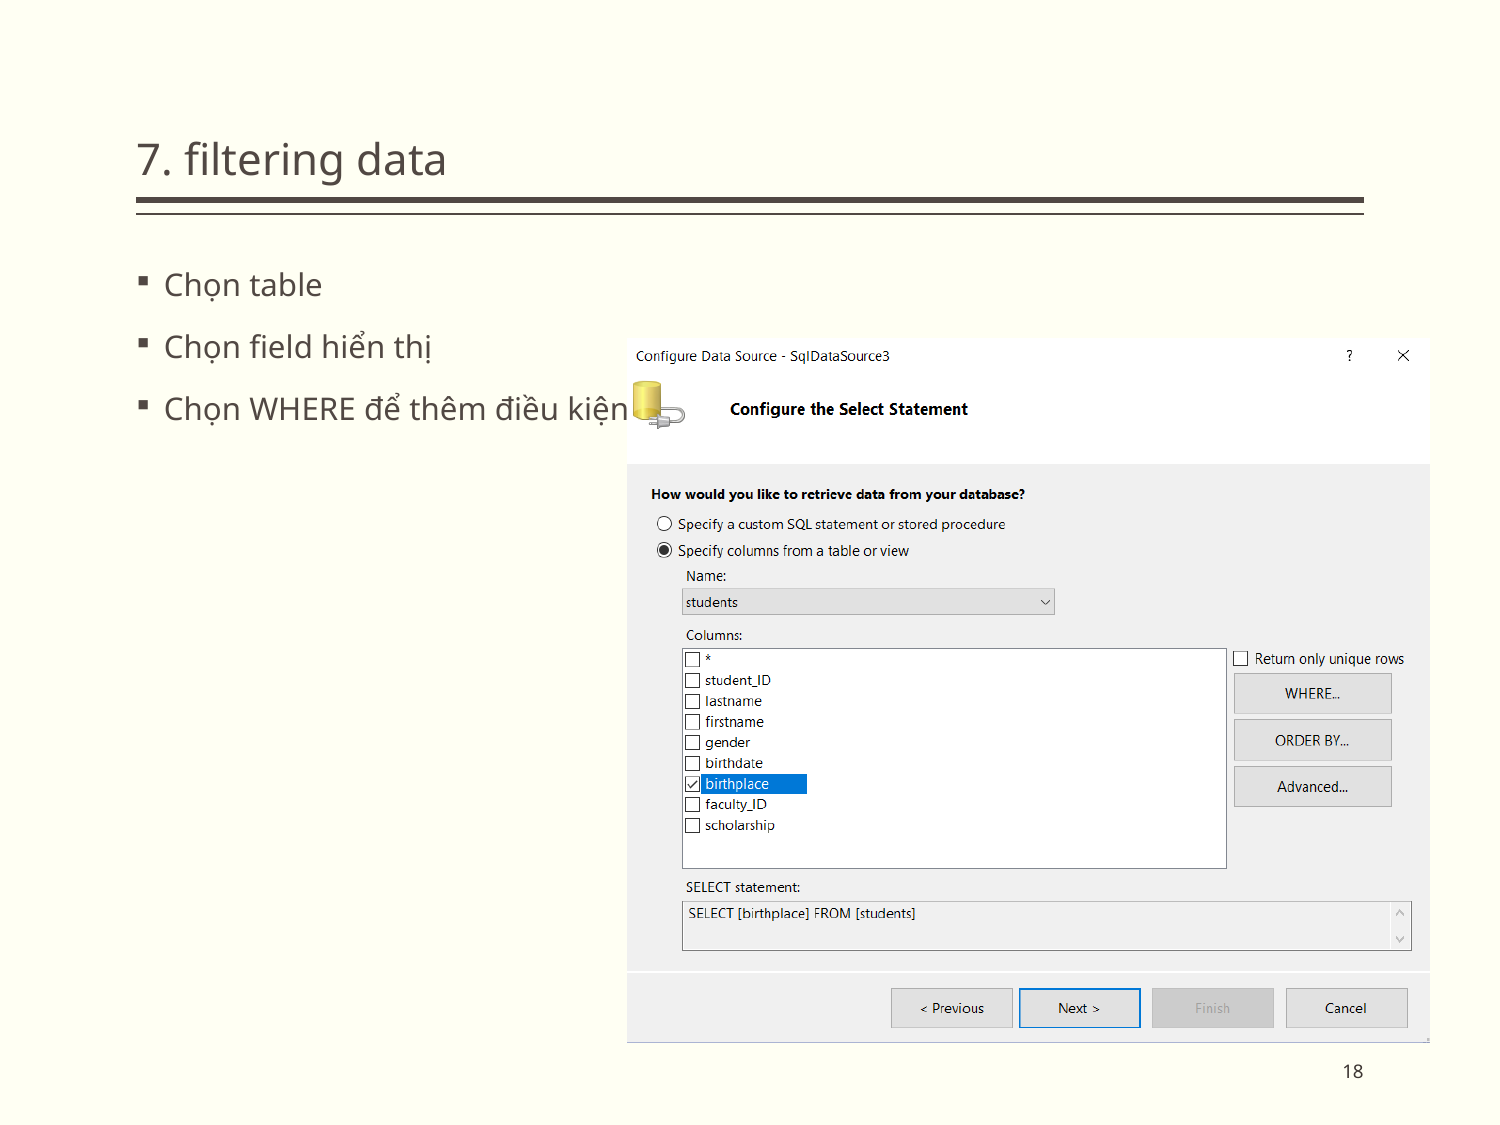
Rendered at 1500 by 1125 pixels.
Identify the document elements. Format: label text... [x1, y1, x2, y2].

slide_number 18 [1138, 1052, 1364, 1103]
title 7. filtering data [135, 12, 1364, 193]
list Chọn table Chọn field hiển thị Chọn WHERE để thêm điều kiện [135, 262, 1364, 1013]
picture [627, 338, 1430, 1043]
